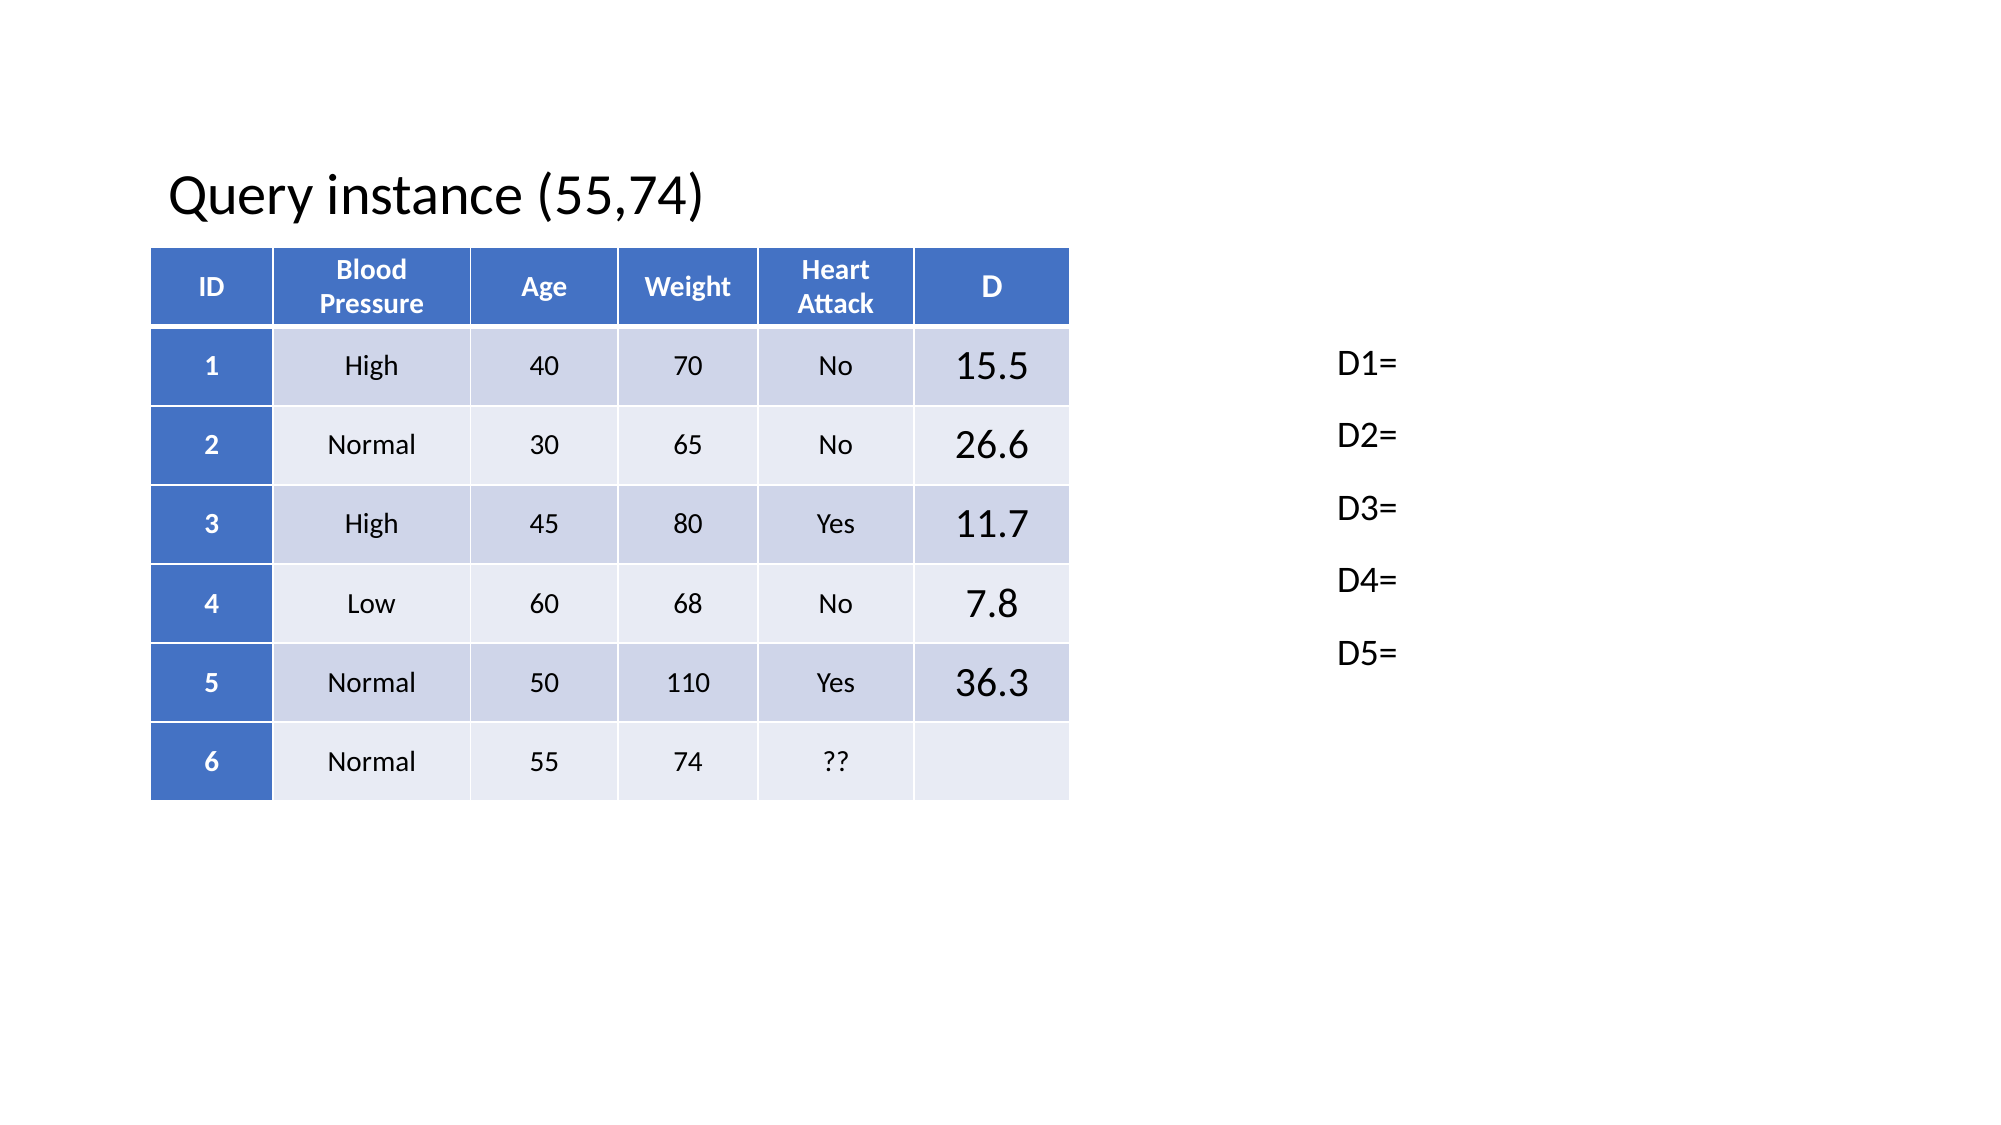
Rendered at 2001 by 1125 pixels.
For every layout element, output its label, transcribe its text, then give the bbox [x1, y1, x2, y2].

table_cell Low [274, 565, 470, 642]
table_cell No [759, 329, 913, 405]
table_cell 5 [151, 644, 272, 721]
table_cell 45 [471, 486, 617, 563]
table_cell 70 [619, 329, 757, 405]
table_cell 68 [619, 565, 757, 642]
table_cell 50 [471, 644, 617, 721]
table_cell Yes [759, 486, 913, 563]
table_header Heart Attack [759, 248, 913, 324]
table_cell 11.7 [915, 486, 1069, 563]
table_cell 7.8 [915, 565, 1069, 642]
table_cell 60 [471, 565, 617, 642]
table_cell 55 [471, 723, 617, 800]
table_cell 74 [619, 723, 757, 800]
table_cell 65 [619, 407, 757, 484]
table_header D [915, 248, 1069, 324]
table_cell No [759, 565, 913, 642]
table_header Weight [619, 248, 757, 324]
table_cell 6 [151, 723, 272, 800]
table_header ID [151, 248, 272, 324]
table_cell 2 [151, 407, 272, 484]
table_cell No [759, 407, 913, 484]
table_header Blood Pressure [274, 248, 470, 324]
table_cell 110 [619, 644, 757, 721]
table_cell Yes [759, 644, 913, 721]
table_cell High [274, 329, 470, 405]
table_cell 3 [151, 486, 272, 563]
table_cell 80 [619, 486, 757, 563]
table_cell ?? [759, 723, 913, 800]
table_cell High [274, 486, 470, 563]
table_cell Normal [274, 407, 470, 484]
table_cell [915, 723, 1069, 800]
table_cell 40 [471, 329, 617, 405]
table_cell 1 [151, 329, 272, 405]
table_cell 26.6 [915, 407, 1069, 484]
table_cell 4 [151, 565, 272, 642]
table_cell Normal [274, 644, 470, 721]
table_cell 15.5 [915, 329, 1069, 405]
table_cell 36.3 [915, 644, 1069, 721]
table_cell 30 [471, 407, 617, 484]
table_cell Normal [274, 723, 470, 800]
table_header Age [471, 248, 617, 324]
text_box Query instance (55,74) [153, 138, 721, 234]
